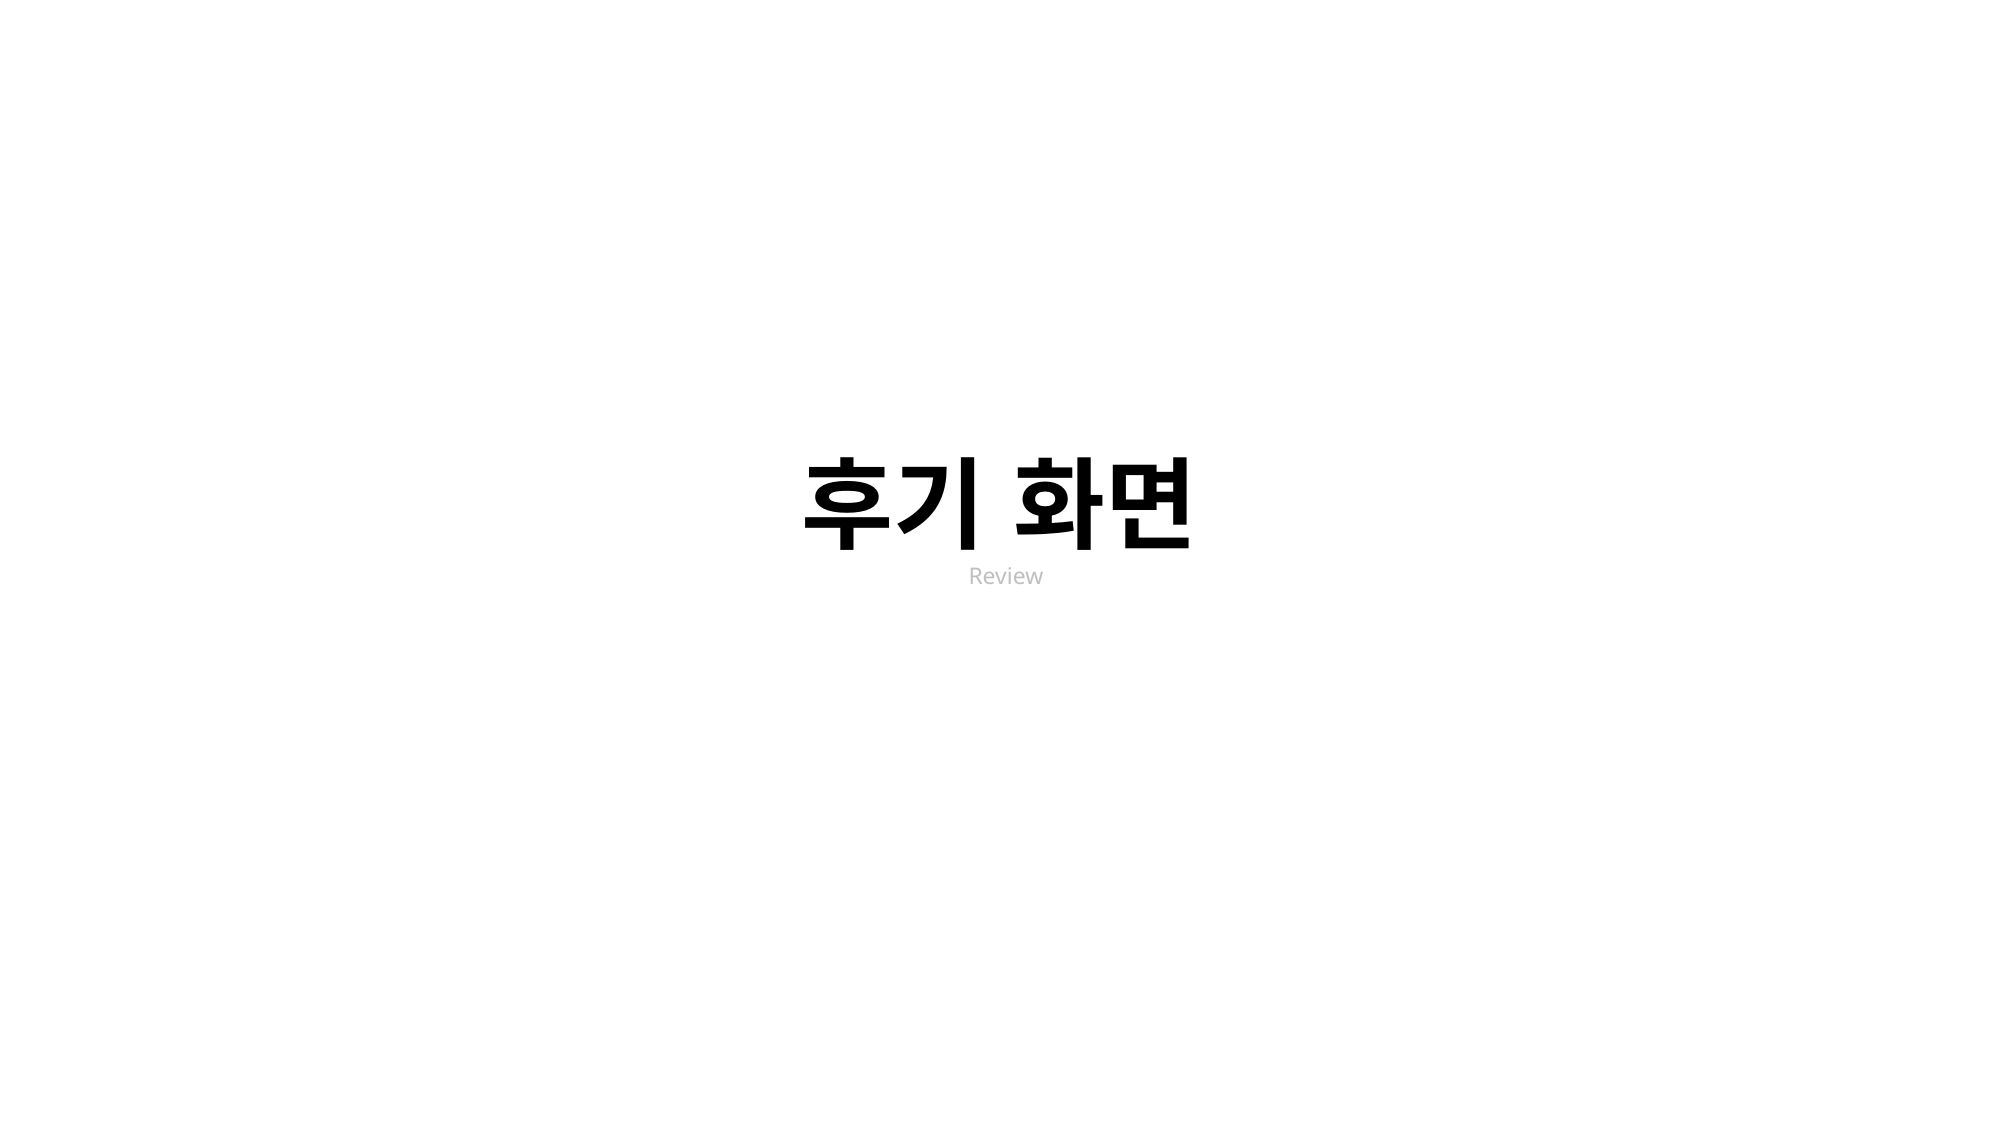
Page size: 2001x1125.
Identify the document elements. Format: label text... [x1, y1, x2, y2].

text_box 후기 화면 Review [743, 434, 1257, 597]
